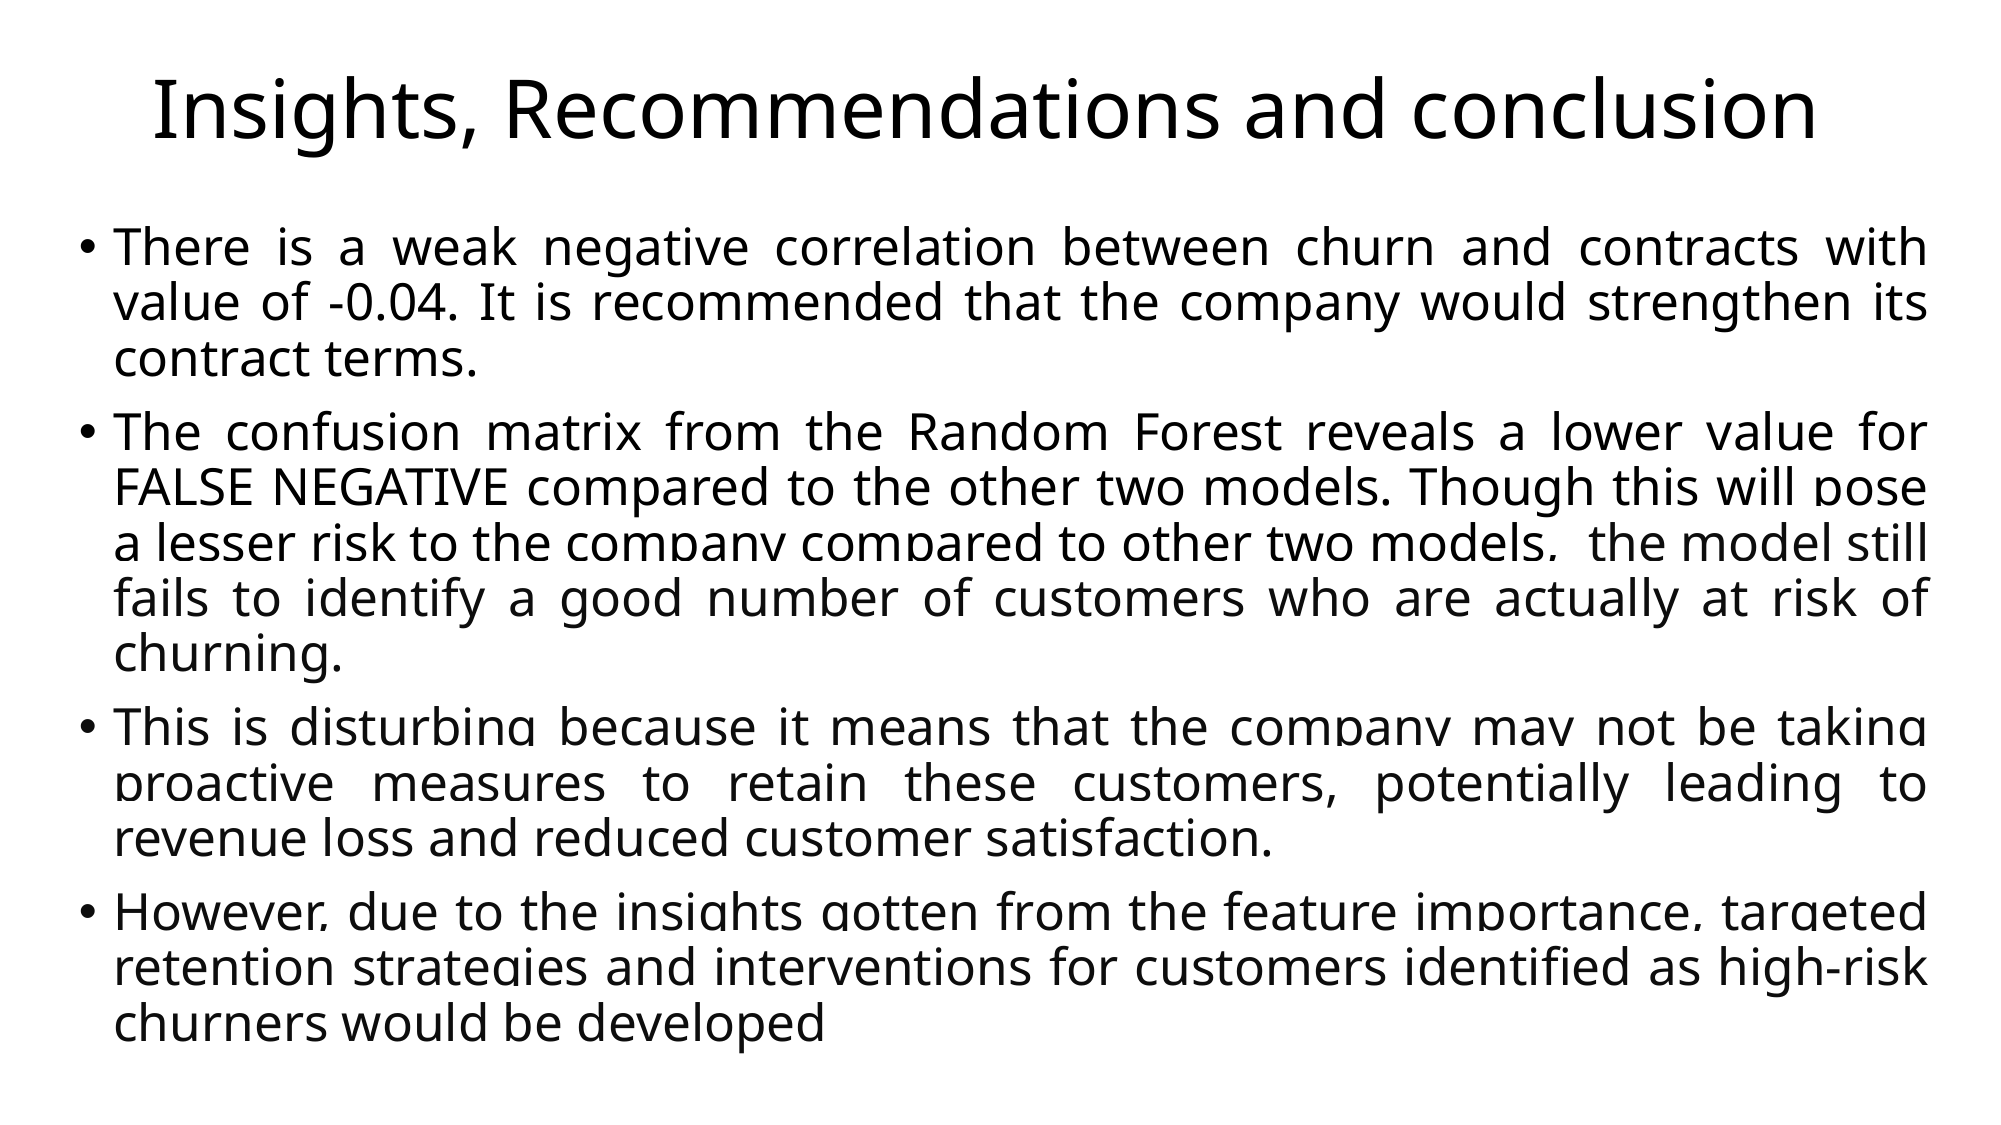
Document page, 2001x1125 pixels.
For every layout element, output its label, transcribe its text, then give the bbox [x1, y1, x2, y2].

list There is a weak negative correlation between churn and contracts with value of -0.04. It is recommended that the company would strengthen its contract terms. The confusion matrix from the Random Forest reveals a lower value for FALSE NEGATIVE compared to the other two models. Though this will pose a lesser risk to the company compared to other two models, the model still fails to identify a good number of customers who are actually at risk of churning. This is disturbing because it means that the company may not be taking proactive measures to retain these customers, potentially leading to revenue loss and reduced customer satisfaction. However, due to the insights gotten from the feature importance, targeted retention strategies and interventions for customers identified as high-risk churners would be developed [63, 213, 1946, 1066]
title Insights, Recommendations and conclusion [137, 59, 1863, 165]
